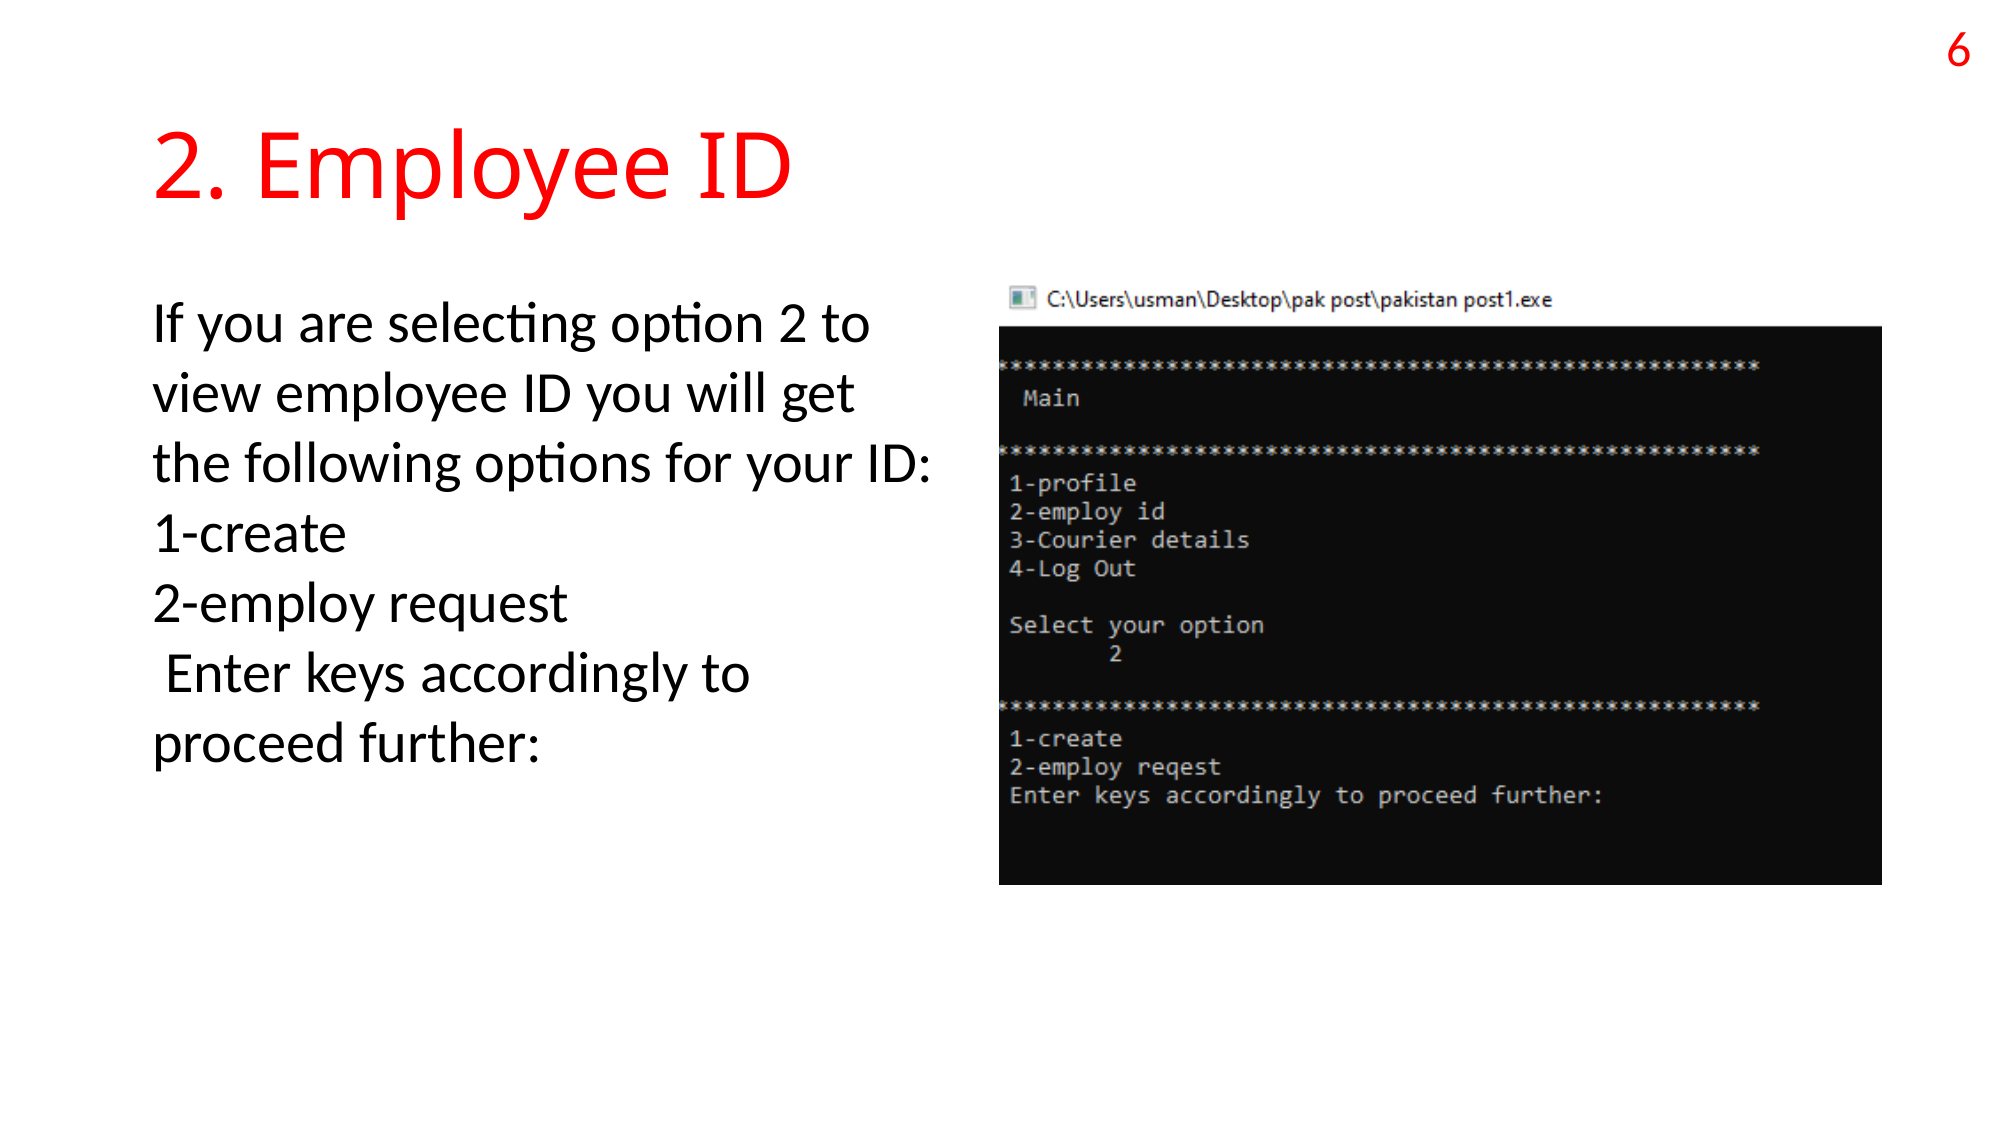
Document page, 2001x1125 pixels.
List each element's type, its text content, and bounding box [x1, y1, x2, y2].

text_box If you are selecting option 2 to view employee ID you will get the following options for your ID: 1-create 2-employ request Enter keys accordingly to proceed further: [136, 276, 957, 1020]
title 2. Employee ID [137, 59, 1863, 278]
text_box 6 [1916, 0, 2000, 95]
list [999, 277, 1882, 885]
